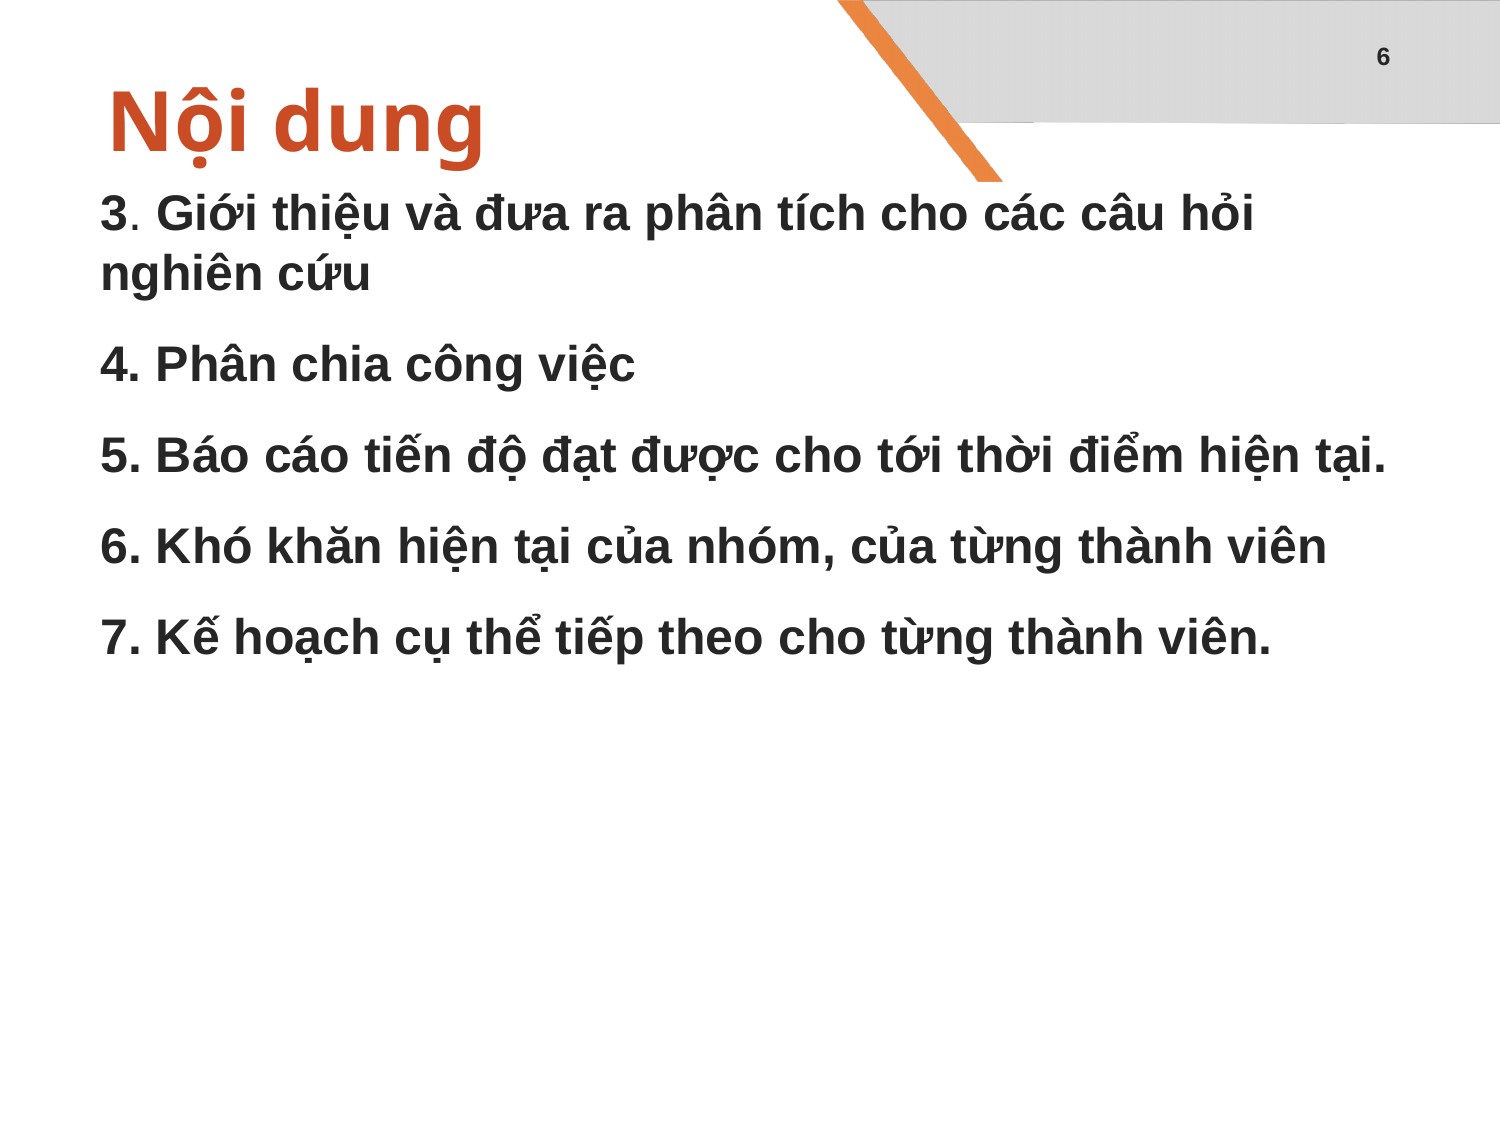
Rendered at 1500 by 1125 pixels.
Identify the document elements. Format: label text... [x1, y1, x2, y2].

slide_number 6 [1342, 28, 1425, 78]
picture [837, 0, 1500, 173]
list 3. Giới thiệu và đưa ra phân tích cho các câu hỏi nghiên cứu 4. Phân chia công việc 5. Báo cáo tiến độ đạt được cho tới thời điểm hiện tại. 6. Khó khăn hiện tại của nhóm, của từng thành viên 7. Kế hoạch cụ thể tiếp theo cho từng thành viên. [75, 173, 1438, 1097]
title Nội dung [76, 62, 838, 173]
